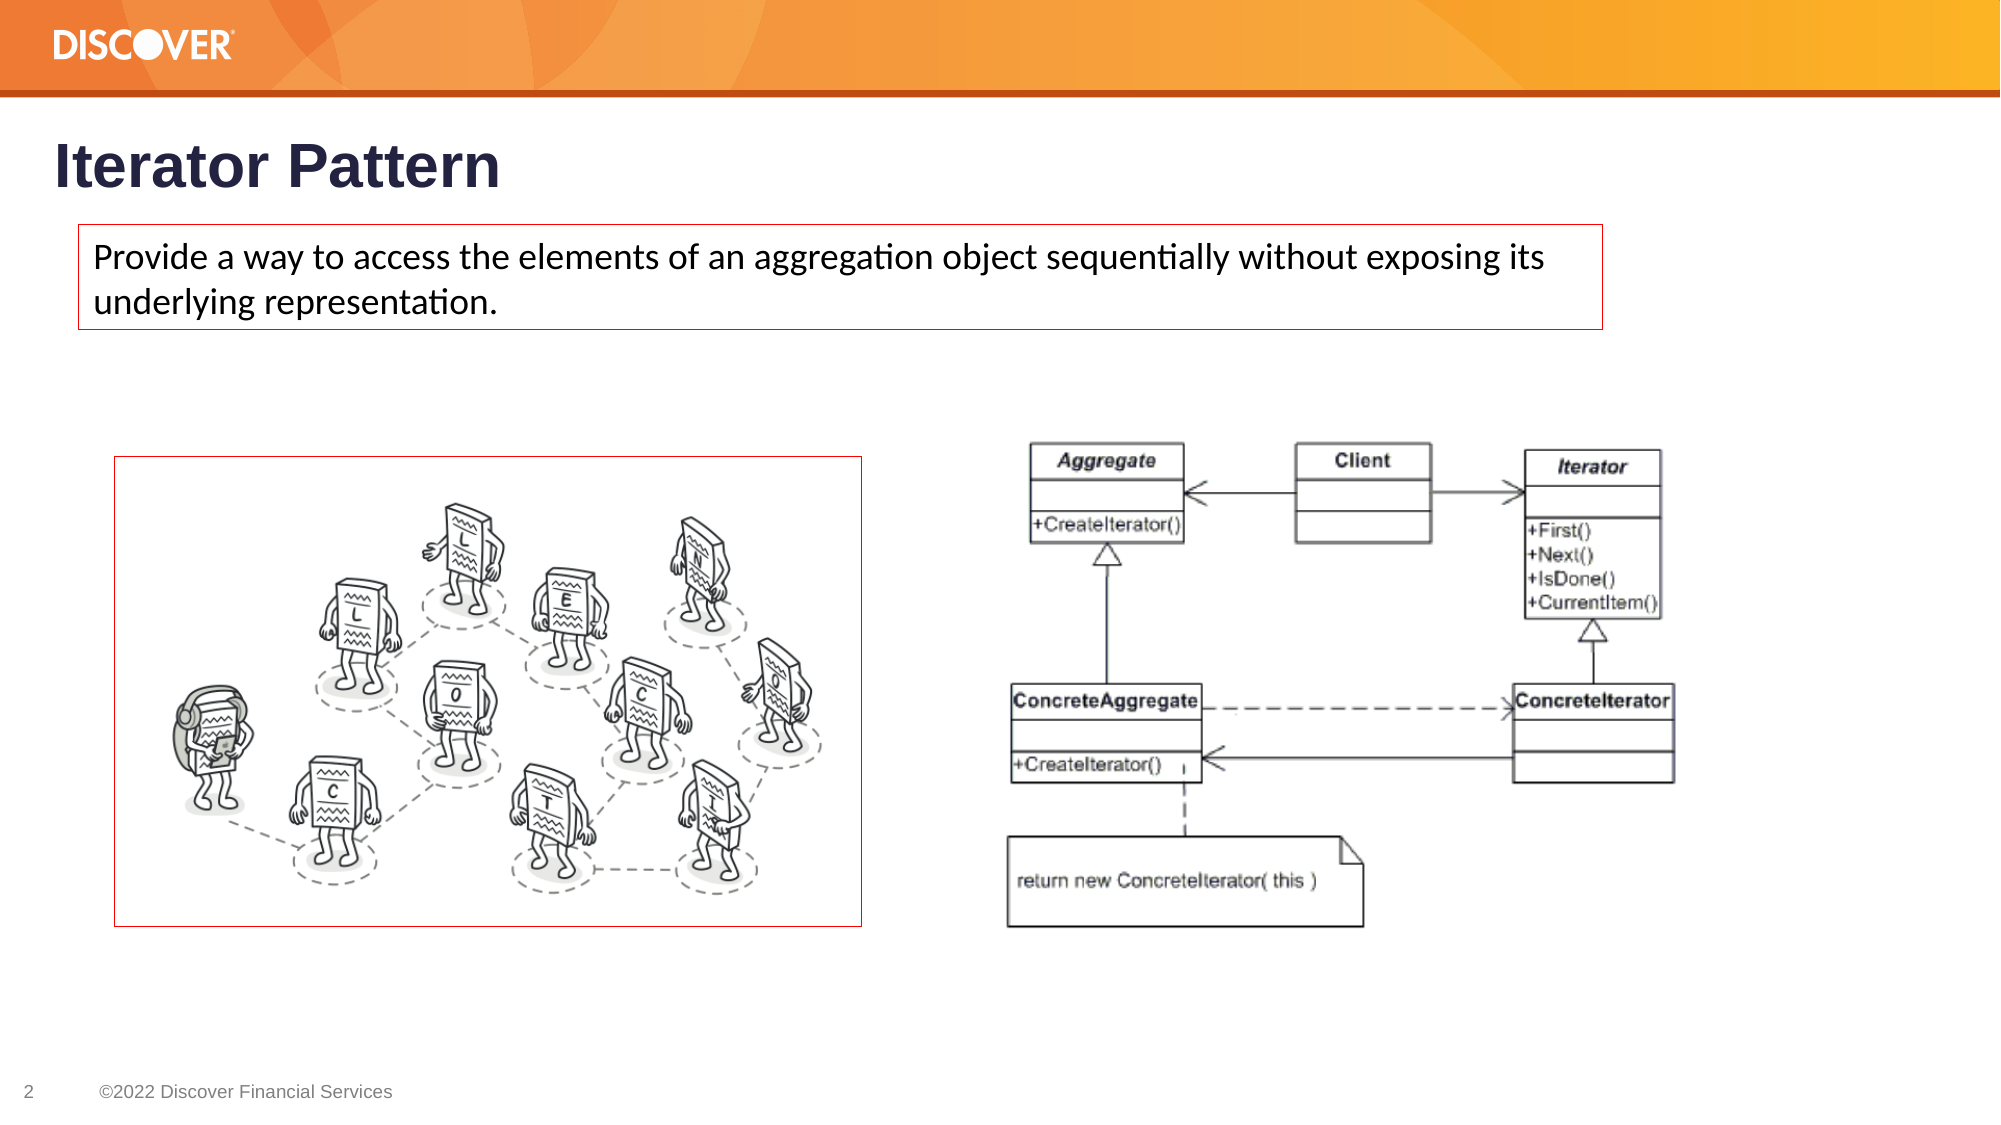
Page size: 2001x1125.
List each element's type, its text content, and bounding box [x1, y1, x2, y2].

title Iterator Pattern [54, 97, 1945, 225]
picture [917, 385, 1838, 978]
picture [0, 0, 1795, 90]
picture [114, 456, 863, 928]
text_box Provide a way to access the elements of an aggregation object sequentially without exposing its underlying representation. [78, 224, 1603, 330]
